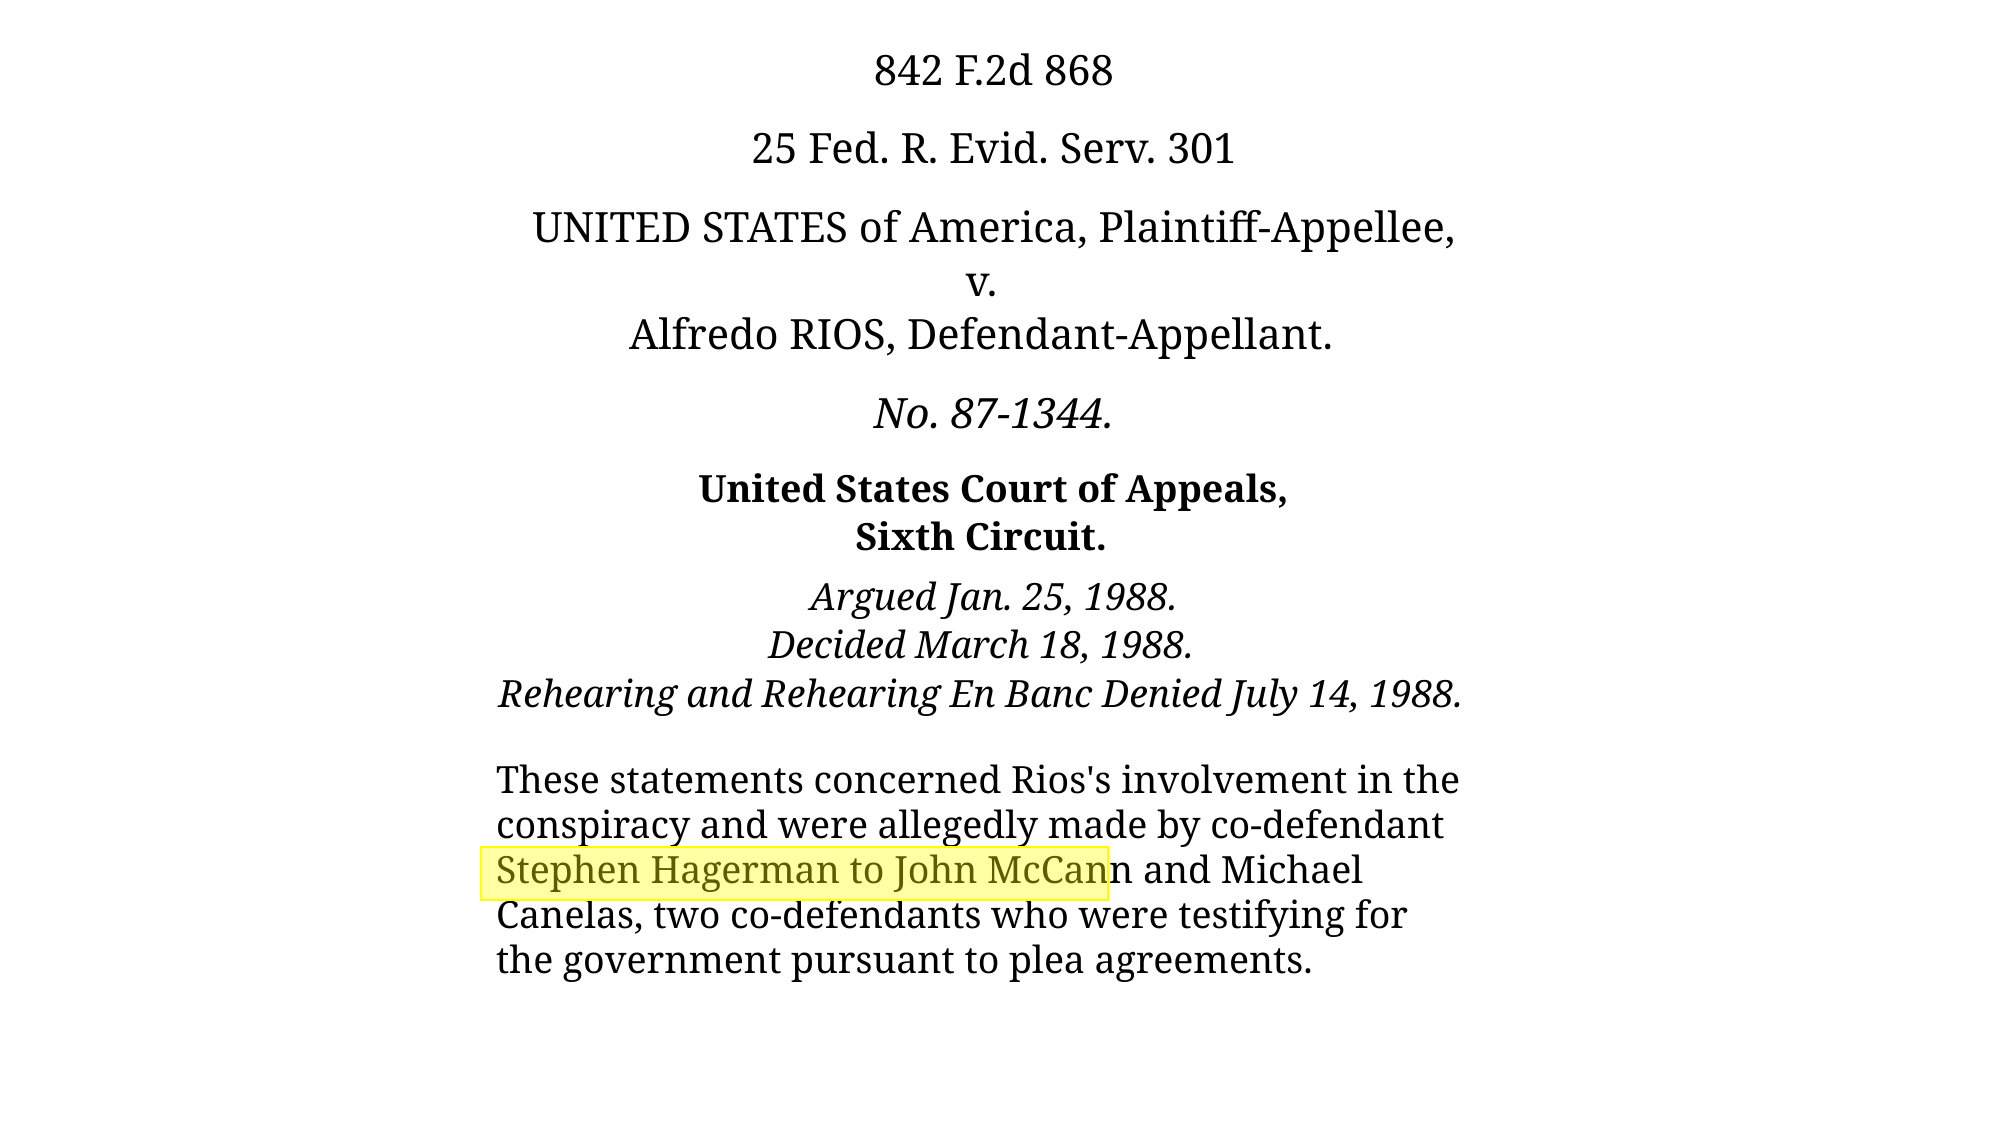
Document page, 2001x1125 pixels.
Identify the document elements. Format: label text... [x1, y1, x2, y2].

text_box [480, 846, 1109, 901]
text_box 842 F.2d 868 25 Fed. R. Evid. Serv. 301 UNITED STATES of America, Plaintiff-Appellee, v. Alfredo RIOS, Defendant-Appellant. No. 87-1344. United States Court of Appeals, Sixth Circuit. Argued Jan. 25, 1988. Decided March 18, 1988. Rehearing and Rehearing En Banc Denied July 14, 1988. [371, 32, 1592, 723]
text_box These statements concerned Rios's involvement in the conspiracy and were allegedly made by co-defendant Stephen Hagerman to John McCann and Michael Canelas, two co-defendants who were testifying for the government pursuant to plea agreements. [481, 748, 1482, 989]
